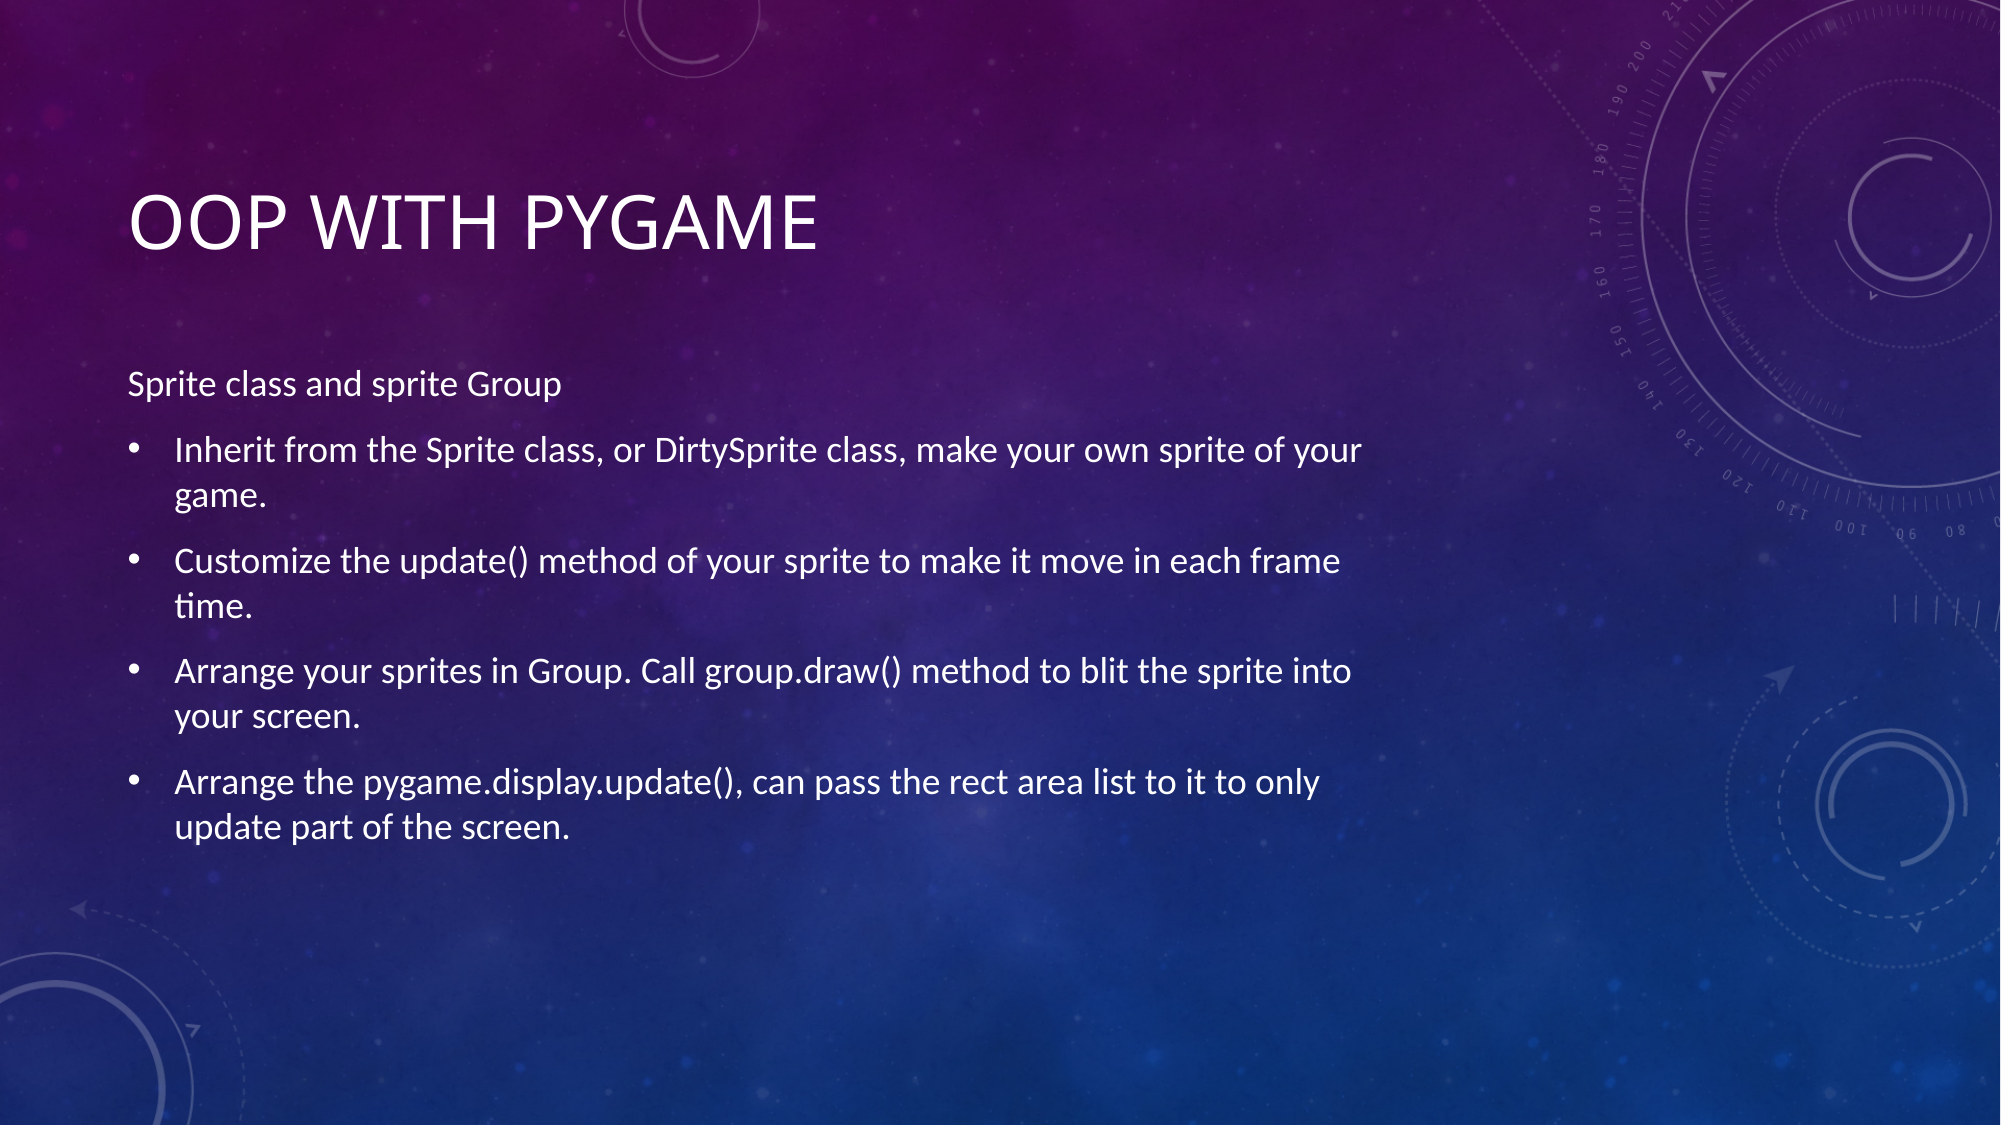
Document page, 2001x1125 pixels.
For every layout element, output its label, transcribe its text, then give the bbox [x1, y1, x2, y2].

title OOP with pygame [112, 99, 1775, 339]
picture [0, 0, 2001, 1125]
list Sprite class and sprite Group Inherit from the Sprite class, or DirtySprite class, make your own sprite of your game. Customize the update() method of your sprite to make it move in each frame time. Arrange your sprites in Group. Call group.draw() method to blit the sprite into your screen. Arrange the pygame.display.update(), can pass the rect area list to it to only update part of the screen. [112, 351, 1438, 898]
